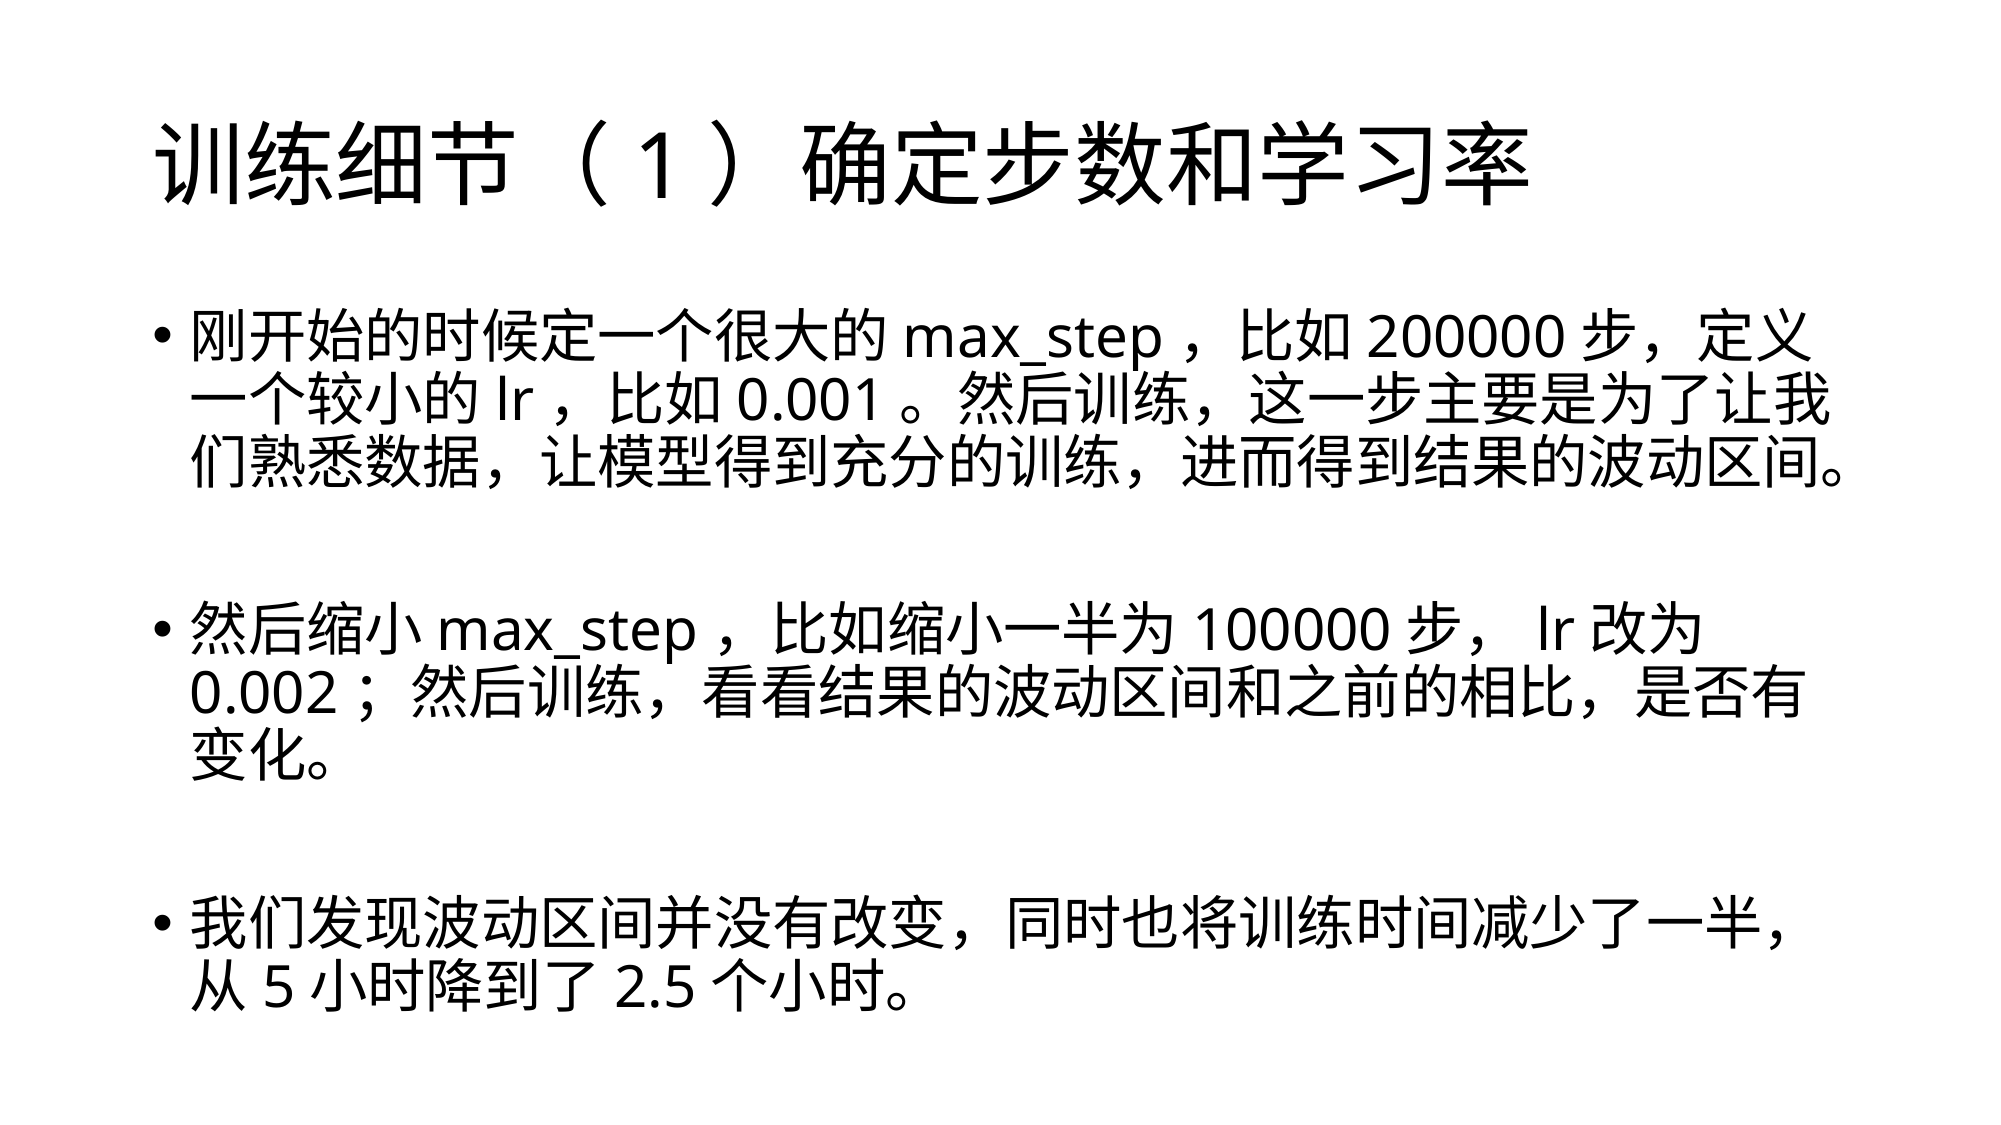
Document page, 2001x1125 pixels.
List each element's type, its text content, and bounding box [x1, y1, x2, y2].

list 刚开始的时候定一个很大的max_step，比如200000步，定义一个较小的lr，比如0.001。然后训练，这一步主要是为了让我们熟悉数据，让模型得到充分的训练，进而得到结果的波动区间。 然后缩小max_step，比如缩小一半为100000步，lr改为0.002；然后训练，看看结果的波动区间和之前的相比，是否有变化。 我们发现波动区间并没有改变，同时也将训练时间减少了一半，从5小时降到了2.5个小时。 [137, 299, 1863, 1014]
title 训练细节（1）确定步数和学习率 [137, 59, 1863, 278]
